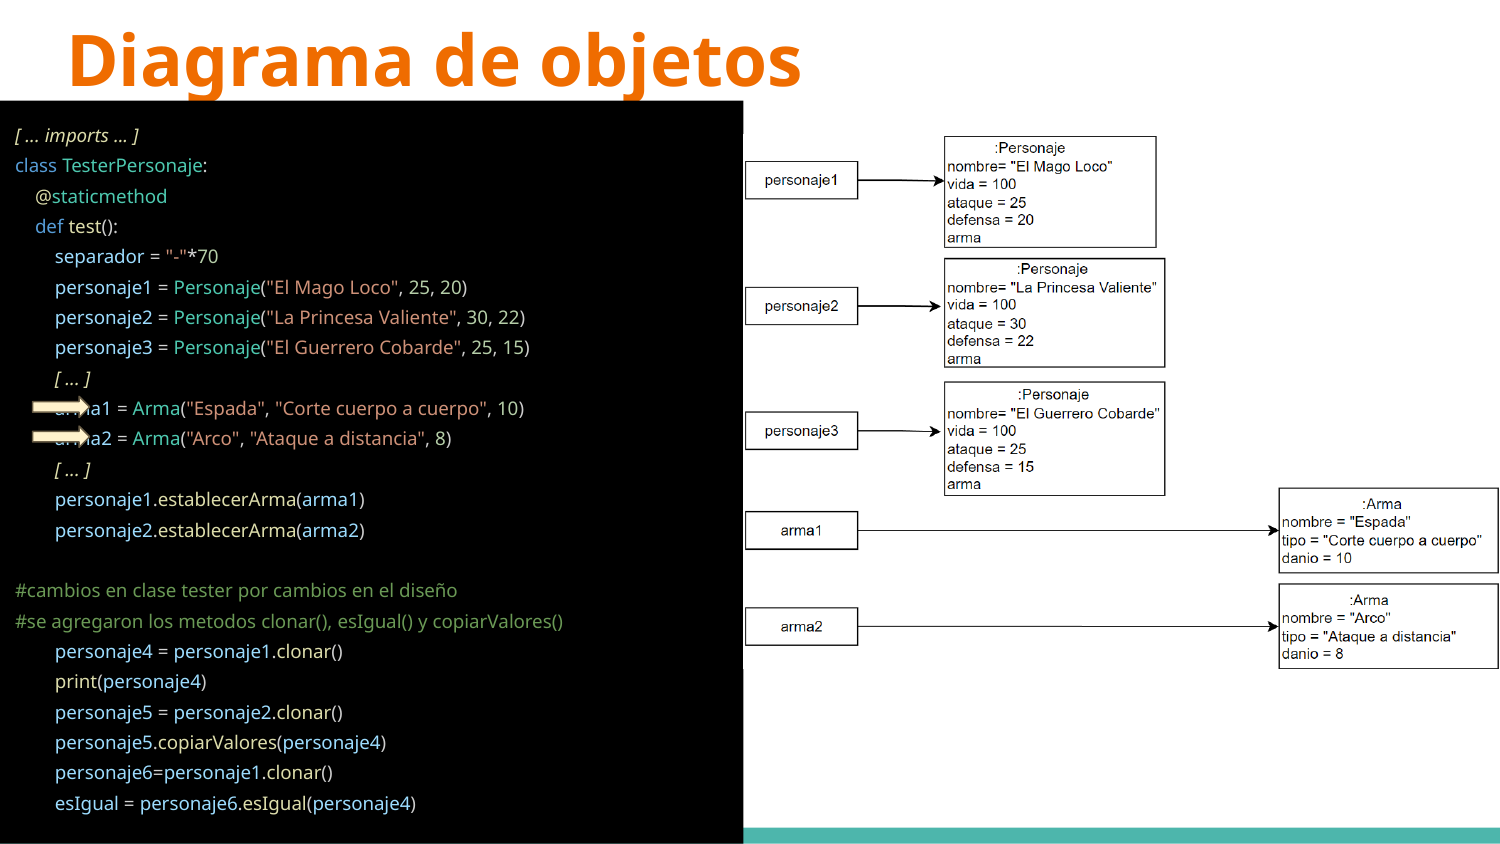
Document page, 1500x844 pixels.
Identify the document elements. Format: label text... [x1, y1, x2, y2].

list [ ... imports ... ] class TesterPersonaje: @staticmethod def test(): separador = "-"*70 personaje1 = Personaje("El Mago Loco", 25, 20) personaje2 = Personaje("La Princesa Valiente", 30, 22) personaje3 = Personaje("El Guerrero Cobarde", 25, 15) [ ... ] arma1 = Arma("Espada", "Corte cuerpo a cuerpo", 10) arma2 = Arma("Arco", "Ataque a distancia", 8) [ ... ] personaje1.establecerArma(arma1) personaje2.establecerArma(arma2) #cambios en clase tester por cambios en el diseño #se agregaron los metodos clonar(), esIgual() y copiarValores() personaje4 = personaje1.clonar() print(personaje4) personaje5 = personaje2.clonar() personaje5.copiarValores(personaje4) personaje6=personaje1.clonar() esIgual = personaje6.esIgual(personaje4) [0, 100, 744, 844]
text_box [32, 426, 90, 448]
picture [743, 134, 1500, 669]
text_box [32, 396, 90, 418]
title Diagrama de objetos [51, 0, 1449, 116]
